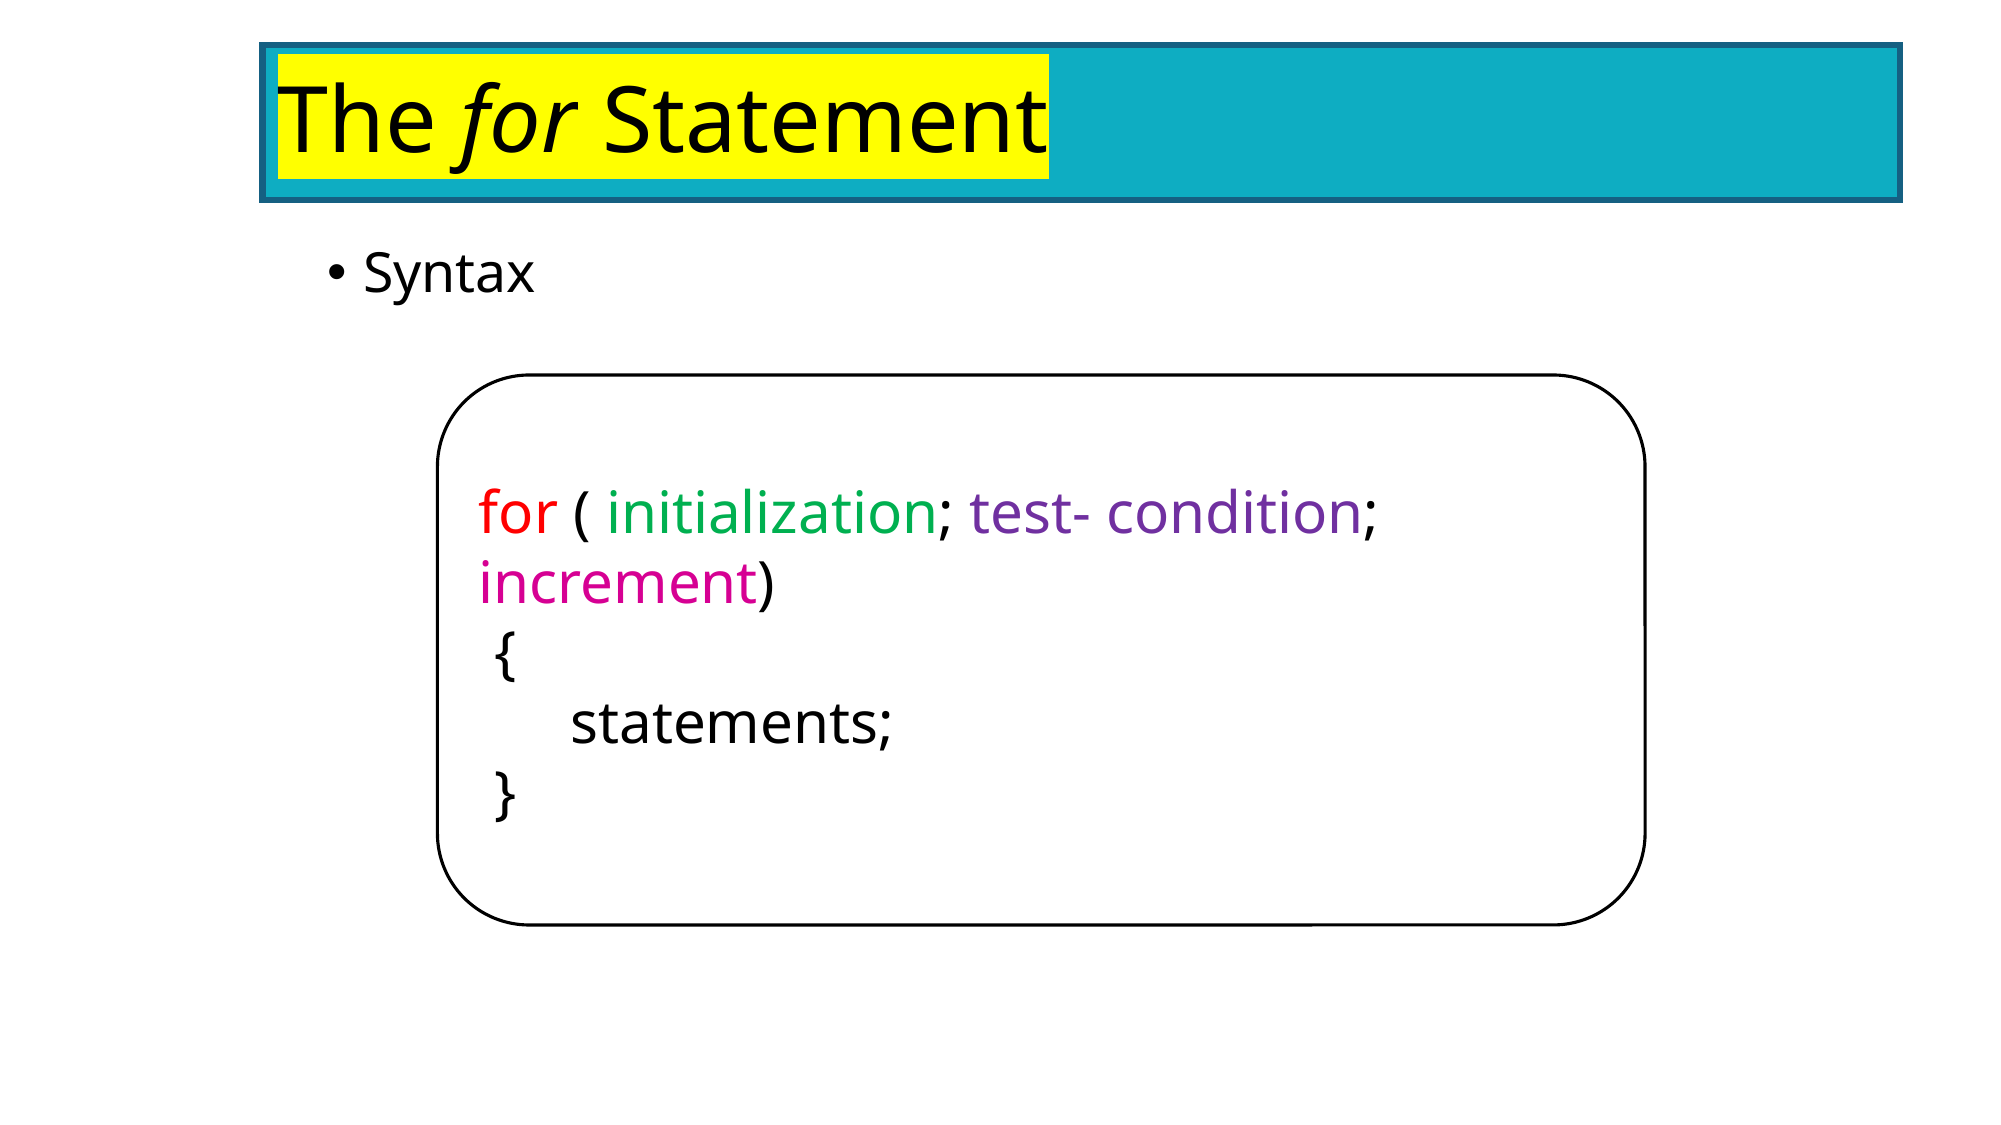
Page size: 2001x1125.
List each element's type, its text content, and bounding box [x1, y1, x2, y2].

text_box for ( initialization; test- condition; increment) { statements; } [435, 373, 1647, 927]
title The for Statement [261, 43, 1901, 202]
list Syntax [312, 237, 1675, 313]
